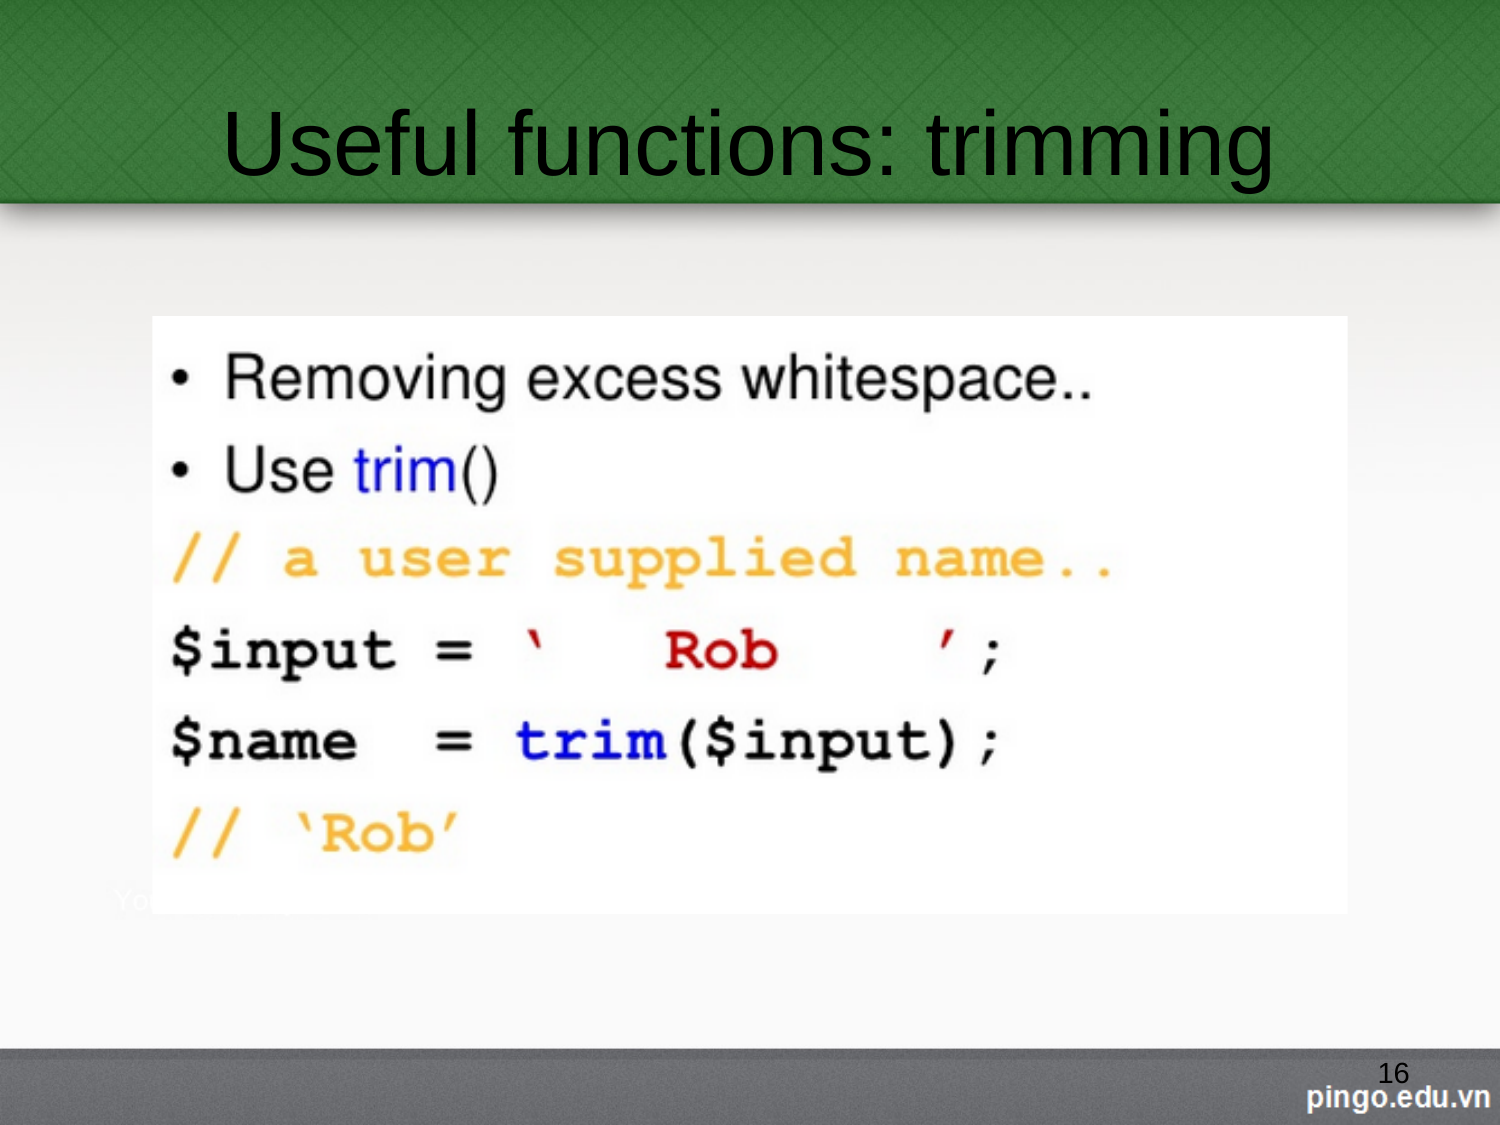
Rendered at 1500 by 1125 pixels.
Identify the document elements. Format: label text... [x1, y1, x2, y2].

slide_number 16 [1074, 1046, 1426, 1125]
picture [0, 0, 1500, 1125]
title Useful functions: trimming [74, 44, 1426, 233]
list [152, 316, 1348, 915]
